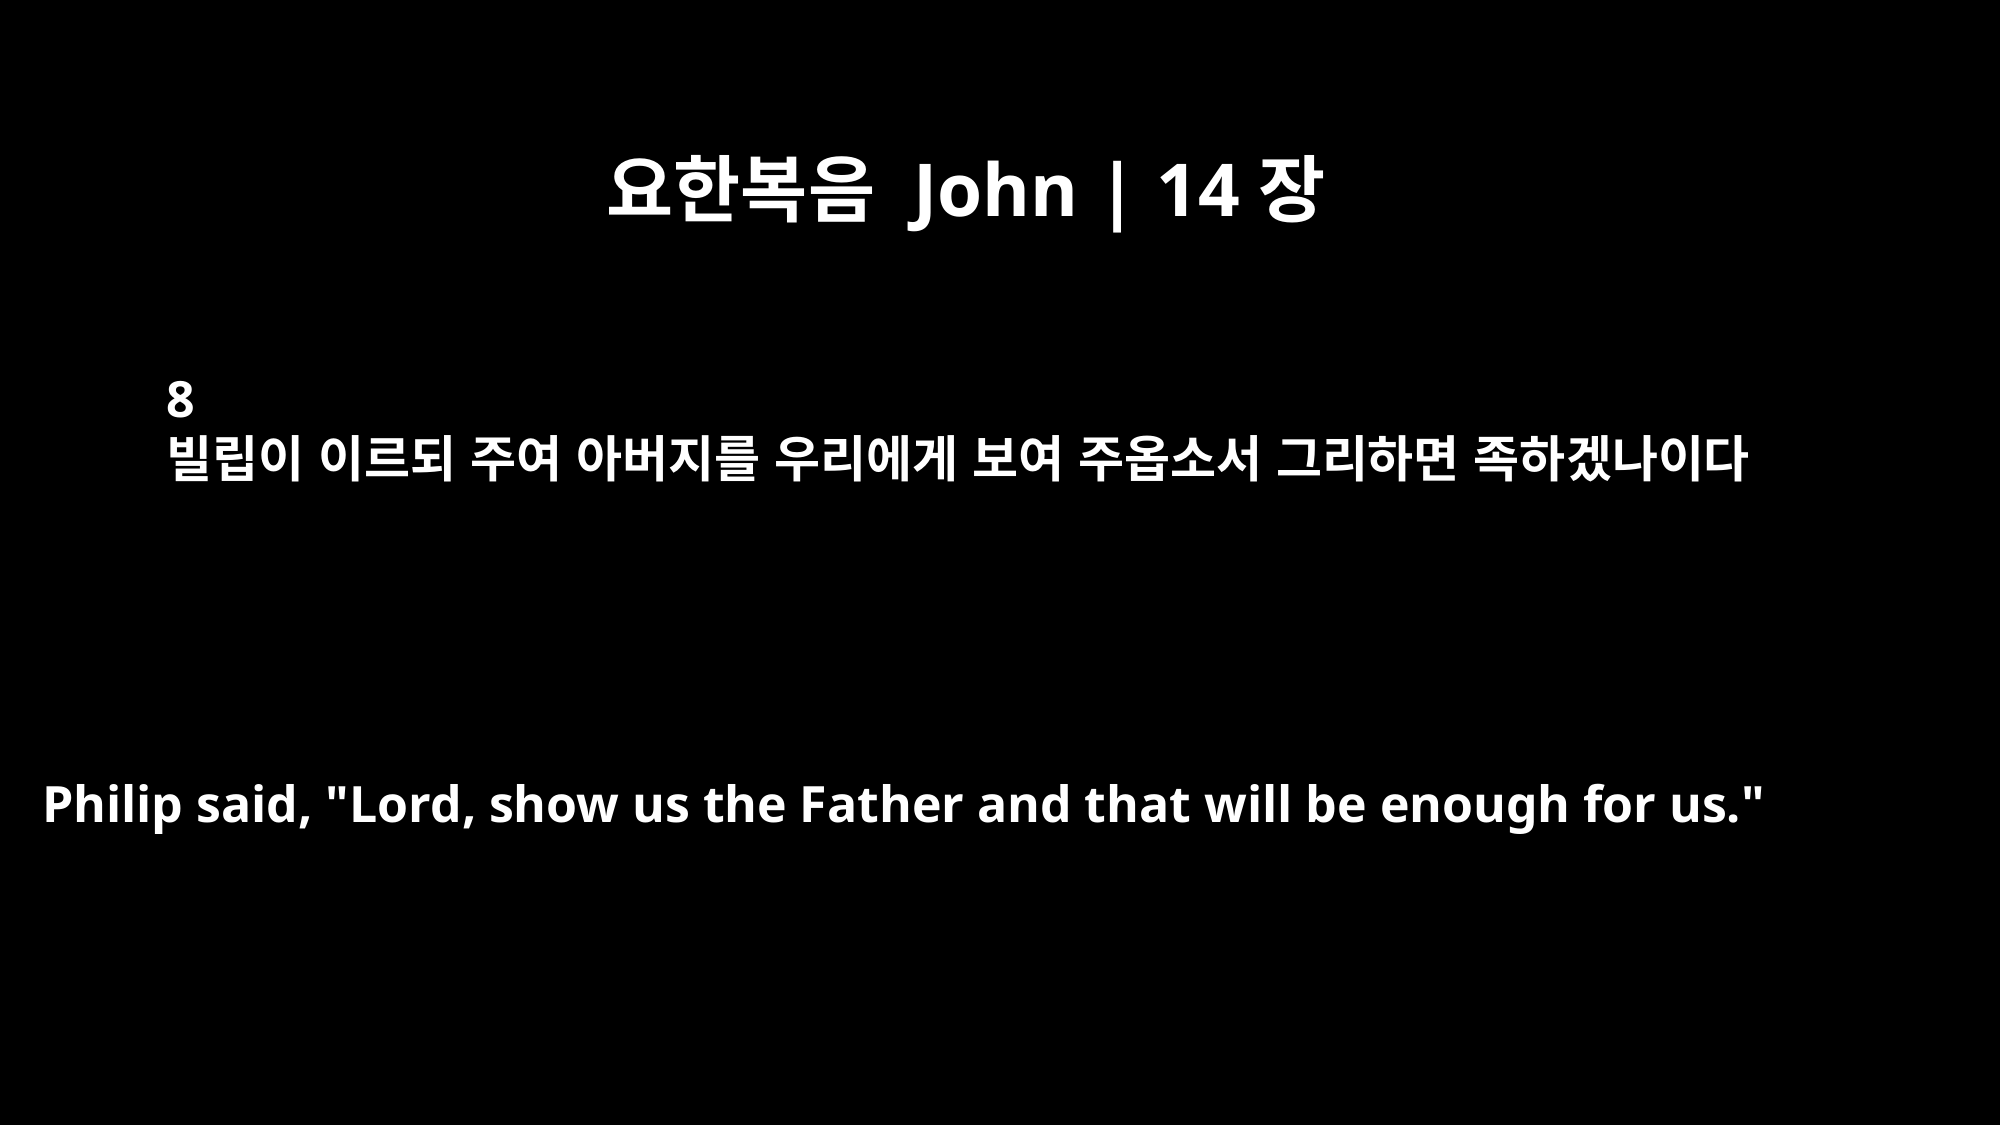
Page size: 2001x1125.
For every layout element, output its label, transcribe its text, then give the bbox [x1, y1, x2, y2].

text_box 요한복음 John | 14장 [591, 136, 1341, 239]
text_box 8 빌립이 이르되 주여 아버지를 우리에게 보여 주옵소서 그리하면 족하겠나이다 [151, 359, 1766, 495]
text_box Philip said, "Lord, show us the Father and that will be enough for us." [27, 764, 1781, 840]
